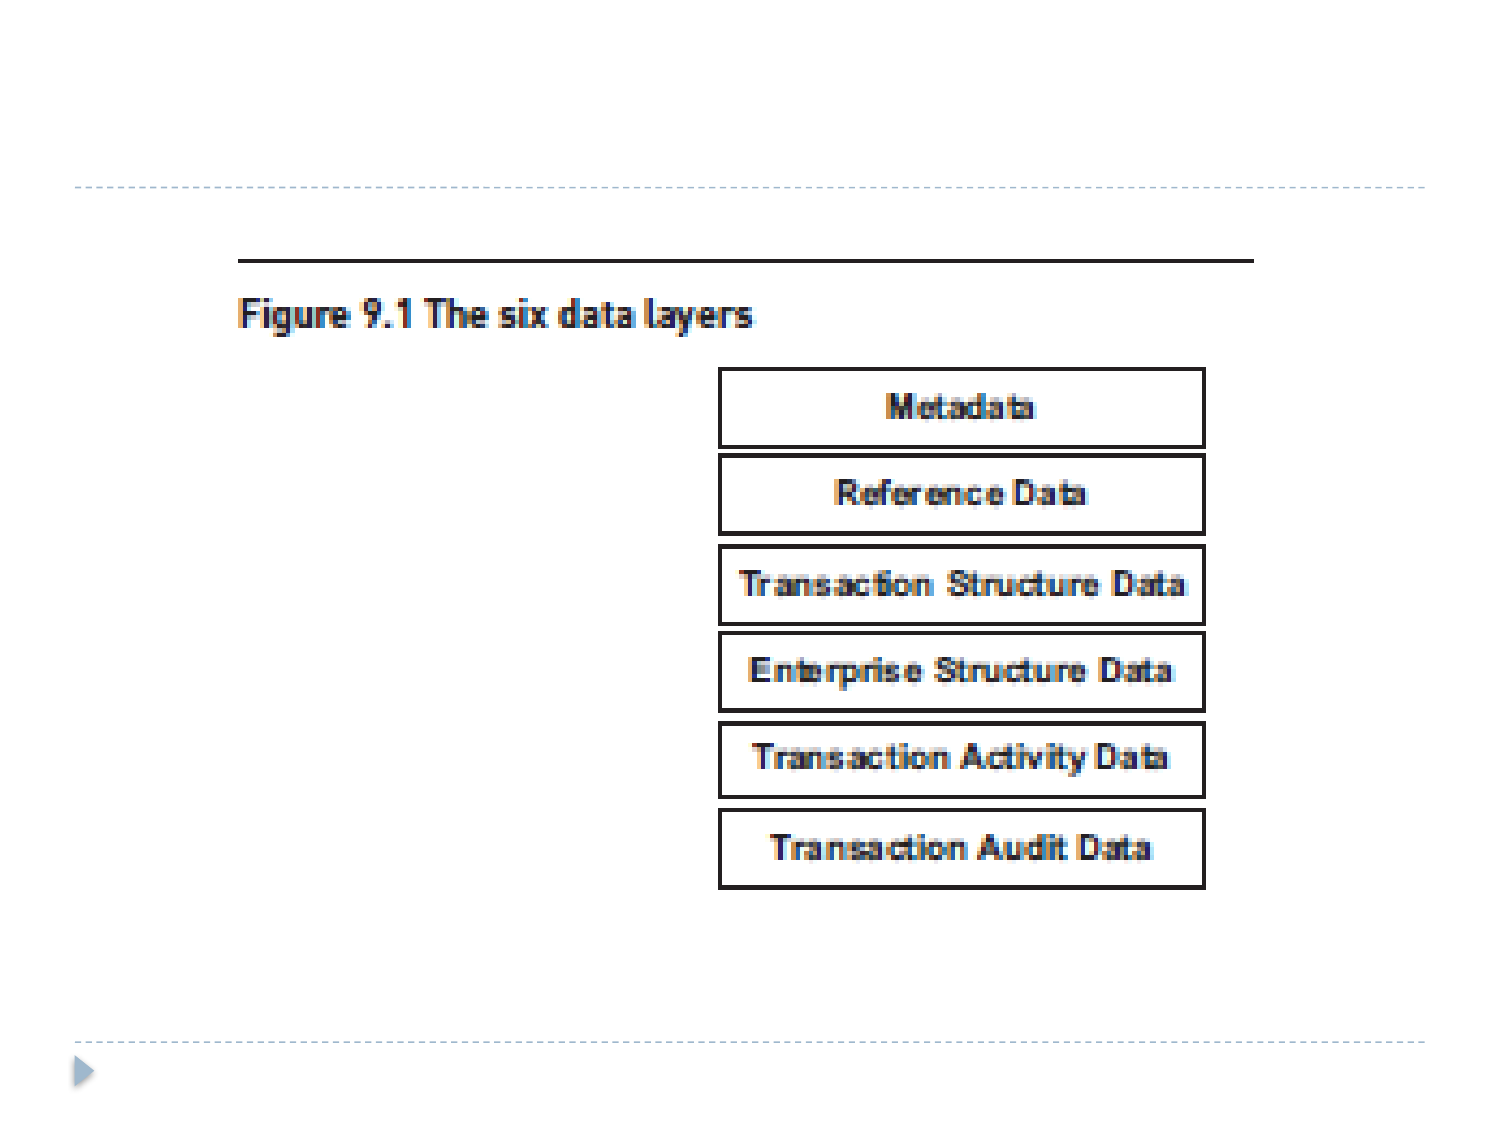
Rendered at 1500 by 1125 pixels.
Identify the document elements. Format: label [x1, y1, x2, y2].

picture [152, 257, 1255, 939]
